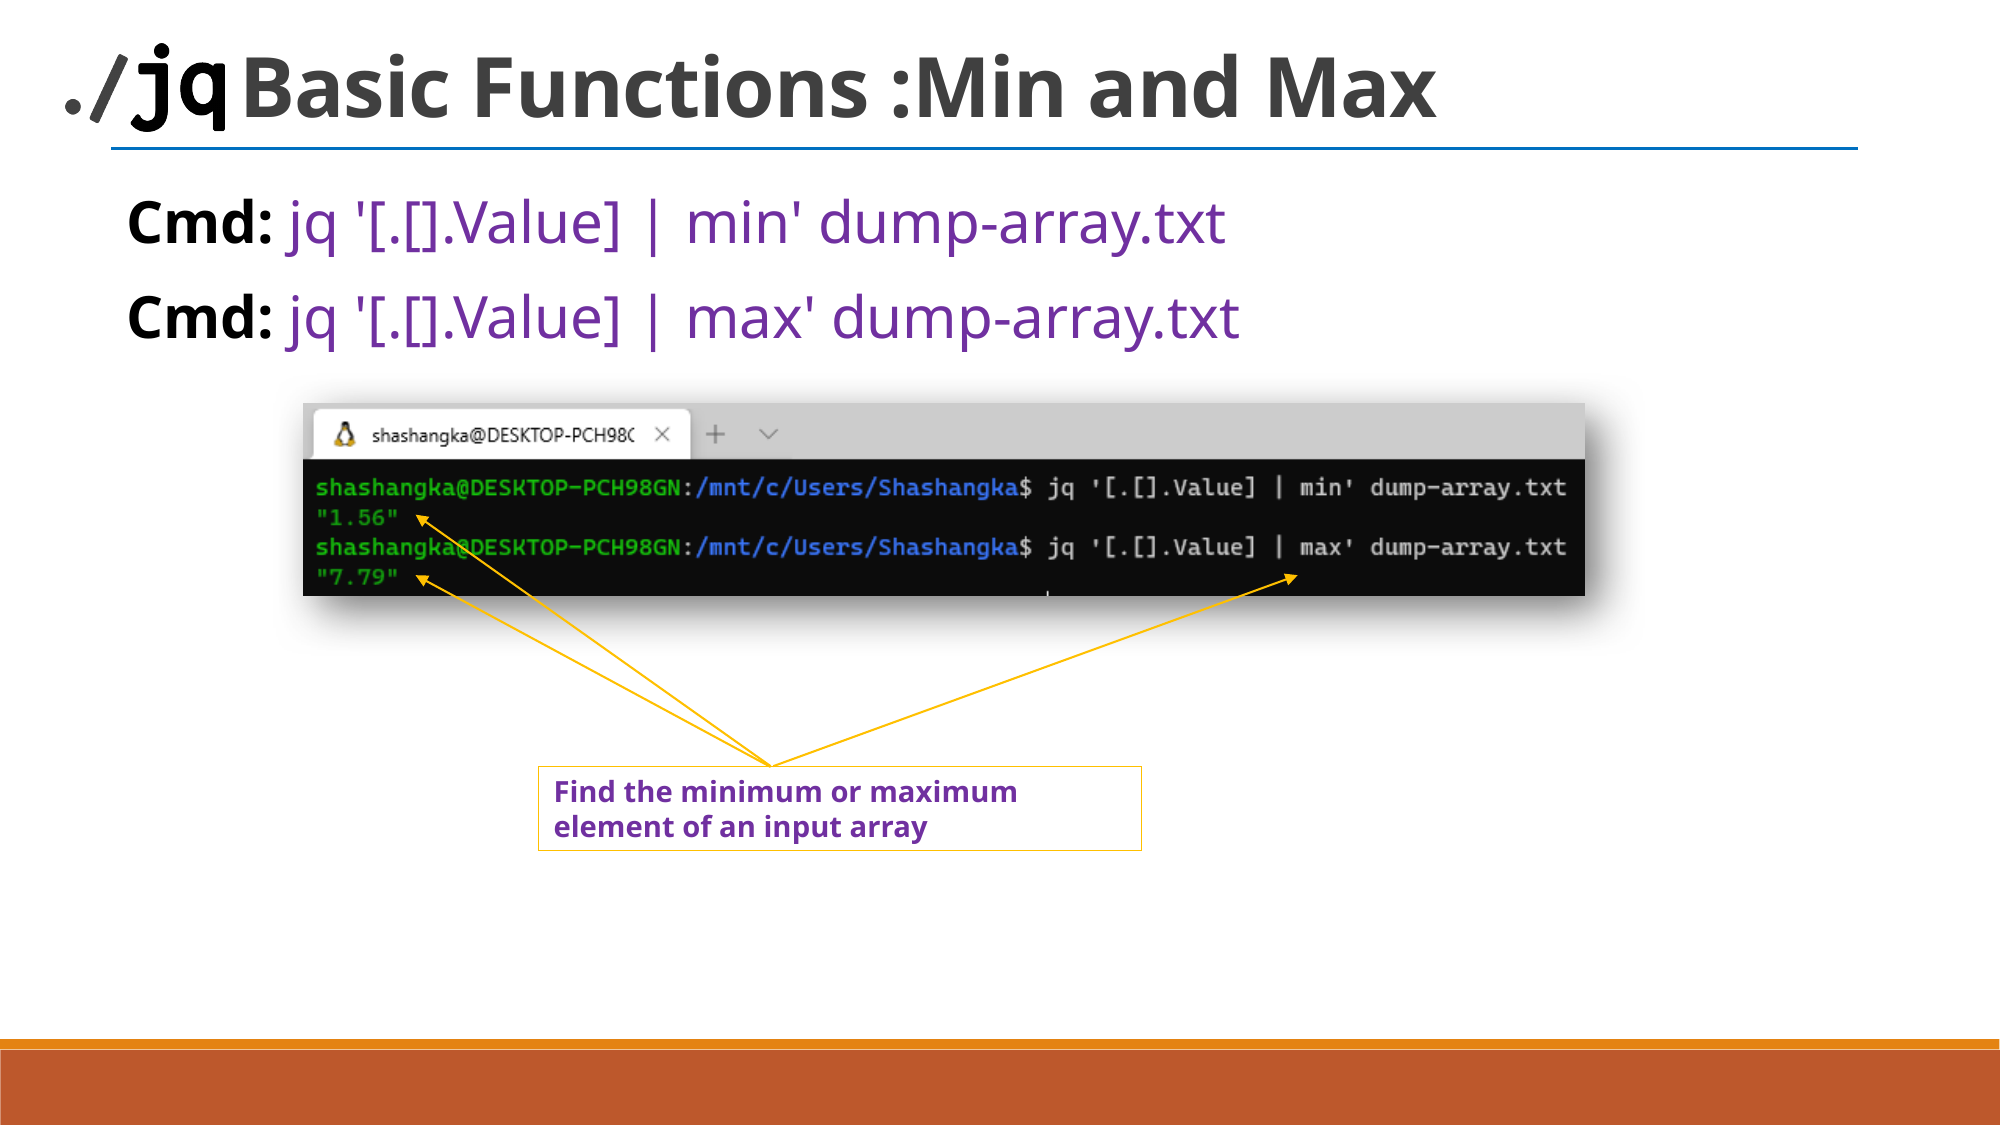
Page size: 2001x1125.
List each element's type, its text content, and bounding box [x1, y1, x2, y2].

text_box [414, 574, 771, 768]
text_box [772, 574, 1299, 767]
picture [302, 402, 1585, 597]
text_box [414, 514, 772, 574]
text_box Basic Functions :Min and Max [225, 41, 1924, 150]
text_box Cmd: jq '[.[].Value] | min' dump-array.txt [111, 177, 1858, 263]
text_box Find the minimum or maximum element of an input array [538, 774, 1142, 851]
picture [65, 43, 226, 132]
text_box Cmd: jq '[.[].Value] | max' dump-array.txt [111, 273, 1858, 358]
